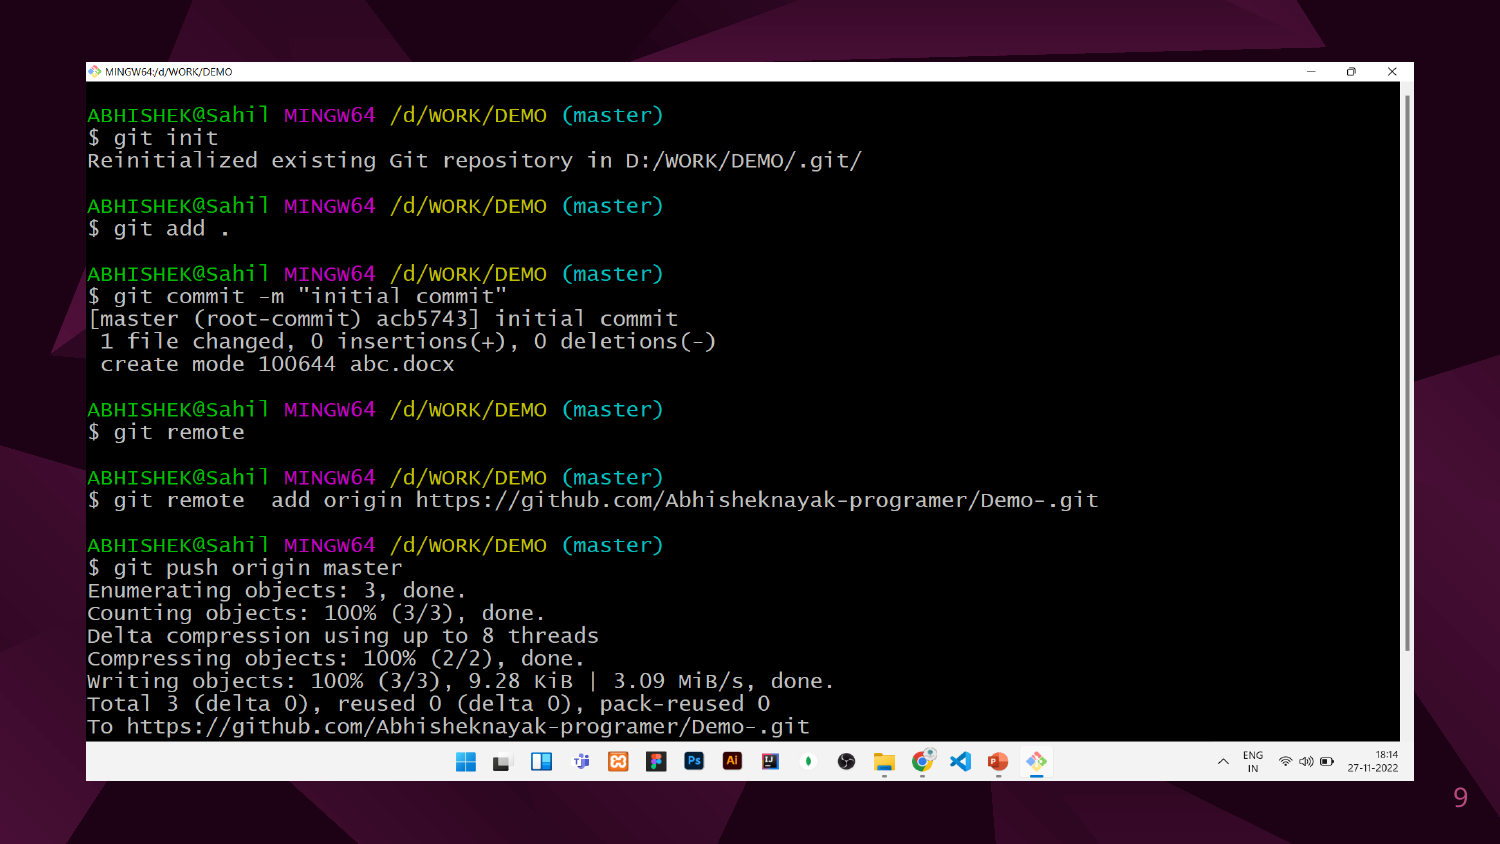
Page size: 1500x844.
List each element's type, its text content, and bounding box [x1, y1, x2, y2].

picture [86, 62, 1414, 781]
slide_number 9 [1402, 766, 1469, 832]
